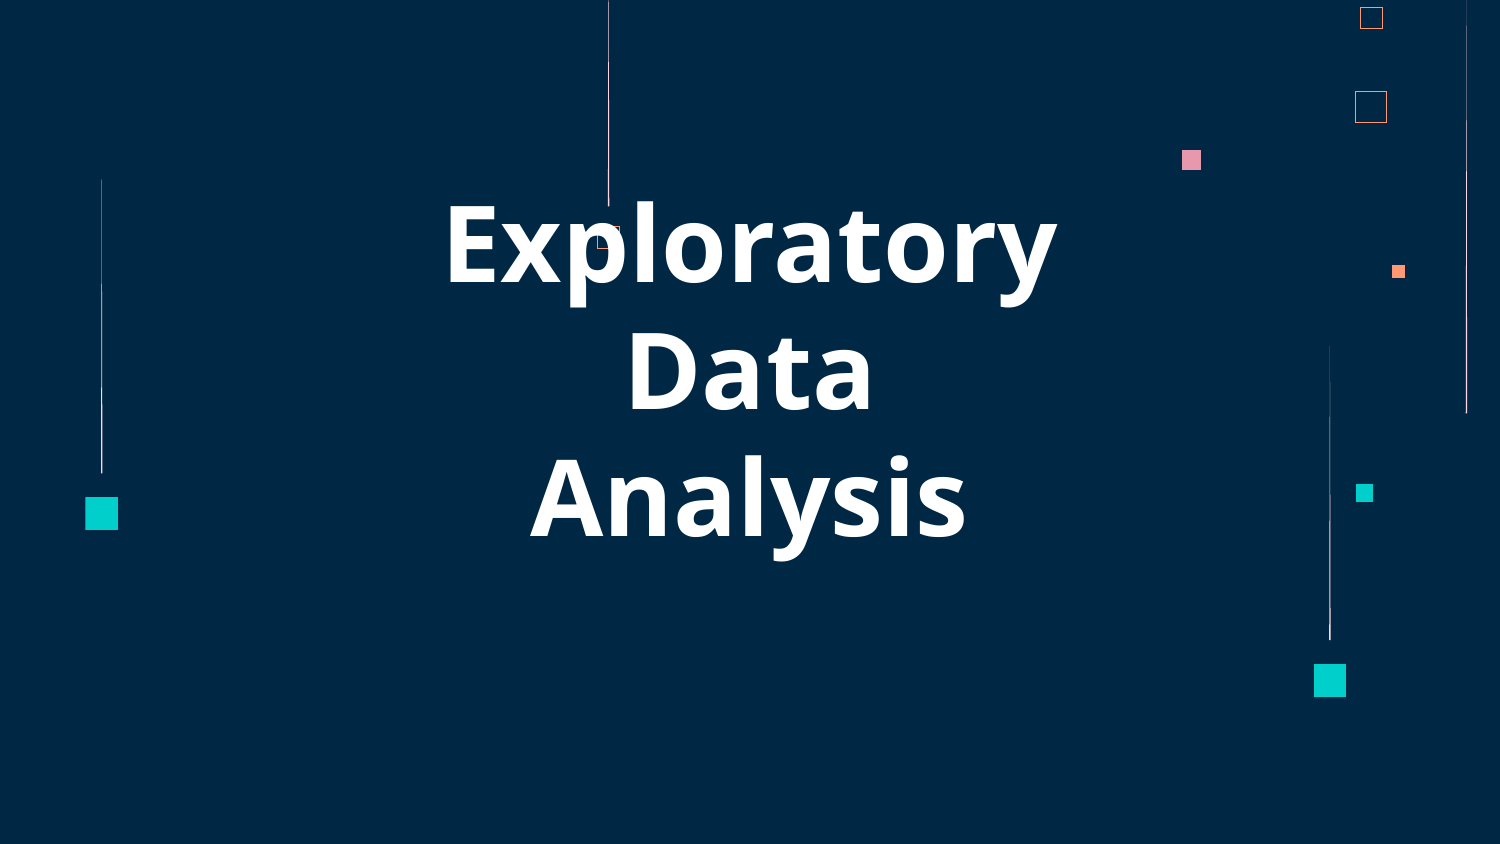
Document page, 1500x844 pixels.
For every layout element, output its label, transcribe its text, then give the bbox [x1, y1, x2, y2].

title Exploratory Data Analysis [377, 270, 1123, 574]
